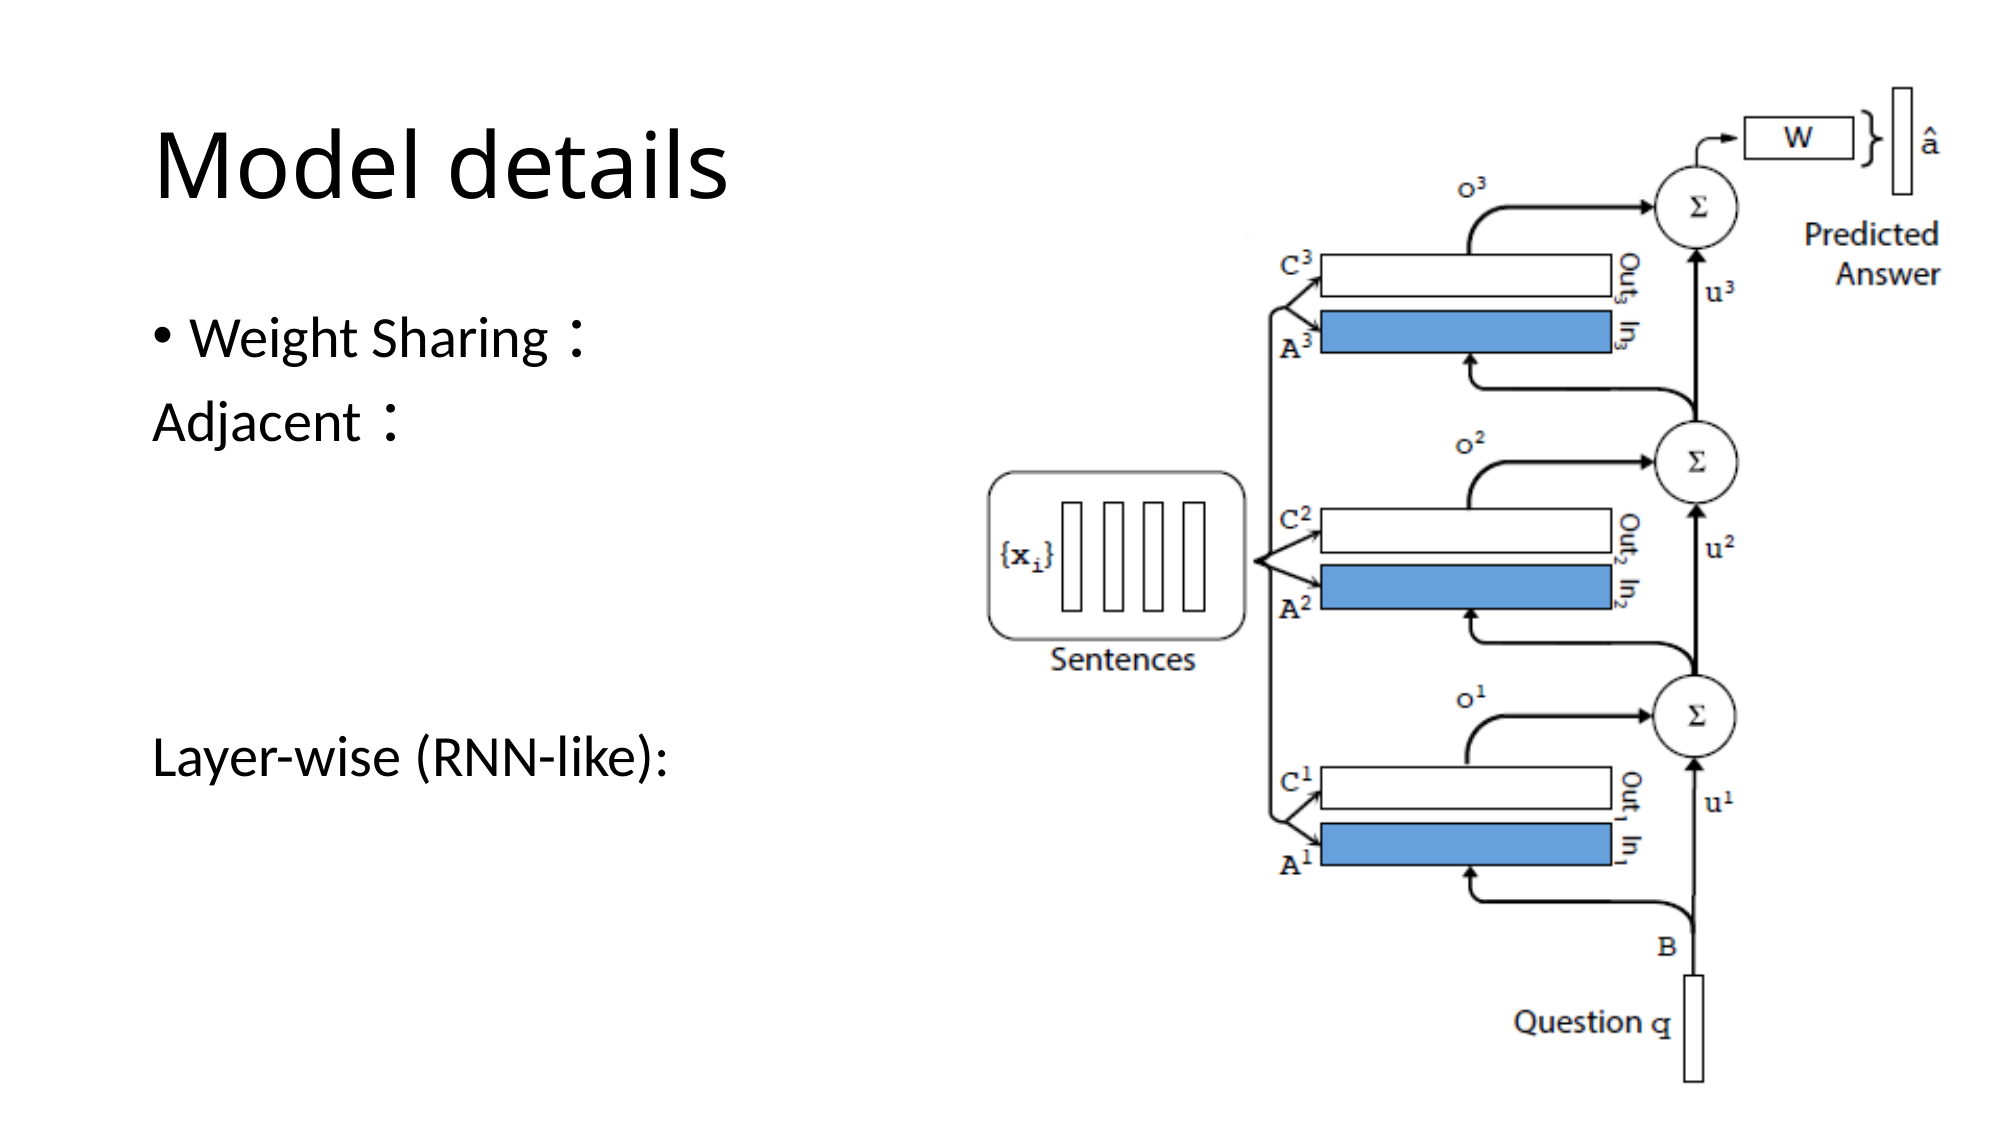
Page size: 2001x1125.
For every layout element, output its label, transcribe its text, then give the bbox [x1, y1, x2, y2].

title Model details [137, 59, 941, 278]
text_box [941, 23, 2000, 1125]
